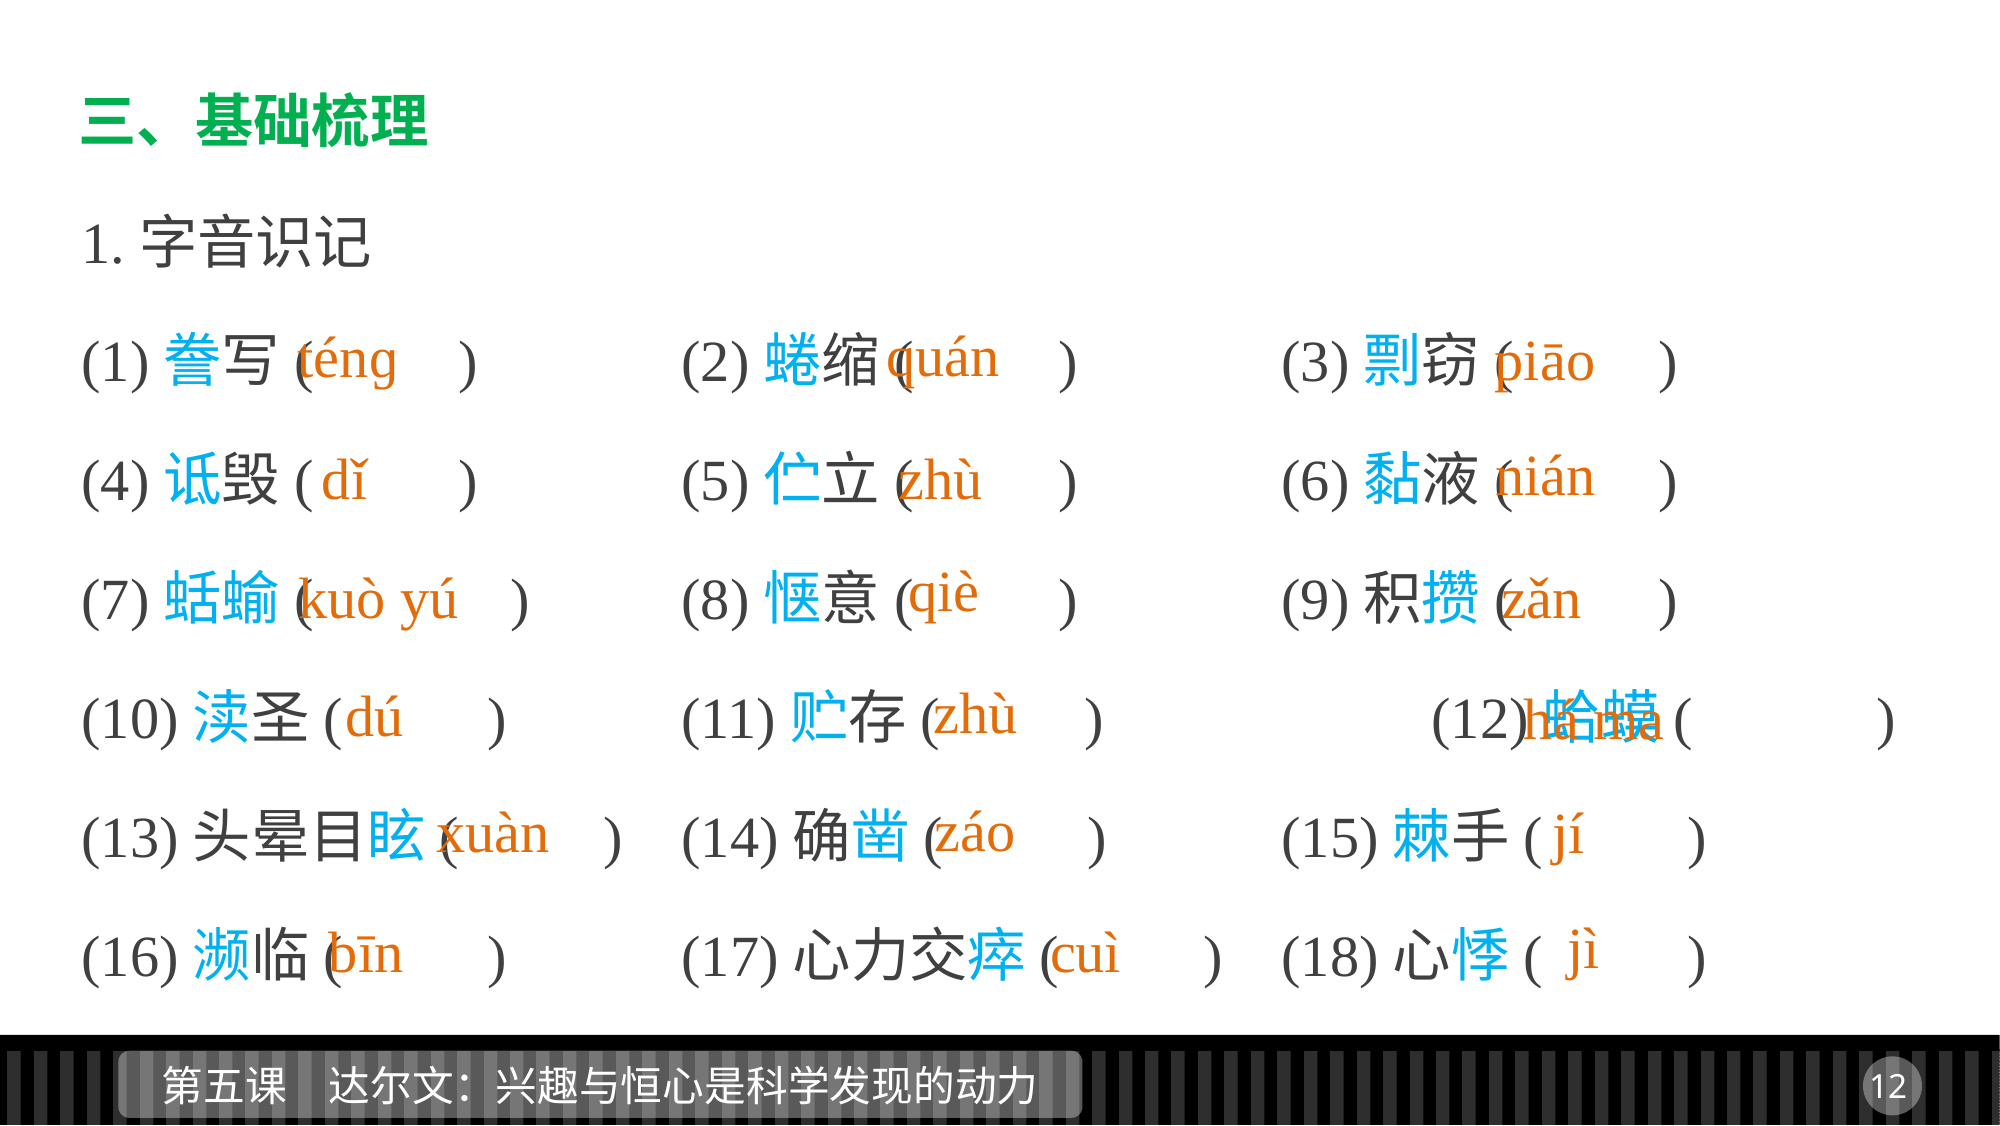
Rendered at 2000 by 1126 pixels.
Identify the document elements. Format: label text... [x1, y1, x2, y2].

text_box jí [1537, 739, 1626, 873]
text_box xuàn [421, 738, 611, 872]
text_box ténɡ [283, 262, 440, 397]
text_box 三、基础梳理 [63, 42, 1969, 162]
text_box piāo [1479, 265, 1636, 399]
text_box zhù [919, 619, 1076, 753]
text_box há ma [1509, 624, 1699, 759]
text_box qiè [893, 496, 1012, 631]
text_box cuì [1035, 857, 1178, 992]
text_box 1.字音识记 (1)誊写( ) (2)蜷缩( ) (3)剽窃( ) (4)诋毁( ) (5)伫立( ) (6)黏液( ) (7)蛞蝓( ) (8)惬意( ) (9)积攒( ) (10)渎圣( ) (11)贮存( ) (12)蛤蟆( ) (13)头晕目眩( ) (14)确凿( ) (15)棘手( ) (16)濒临( ) (17)心力交瘁( ) (18)心悸( ) [66, 148, 1934, 996]
text_box bīn [314, 857, 457, 992]
text_box nián [1480, 380, 1623, 515]
text_box dǐ [307, 385, 425, 503]
text_box zǎn [1486, 503, 1616, 638]
text_box jì [1552, 853, 1626, 988]
text_box quán [871, 261, 1027, 396]
text_box dú [330, 621, 449, 756]
text_box záo [919, 736, 1050, 871]
text_box kuò yú [283, 503, 492, 638]
text_box zhù [884, 384, 1002, 519]
